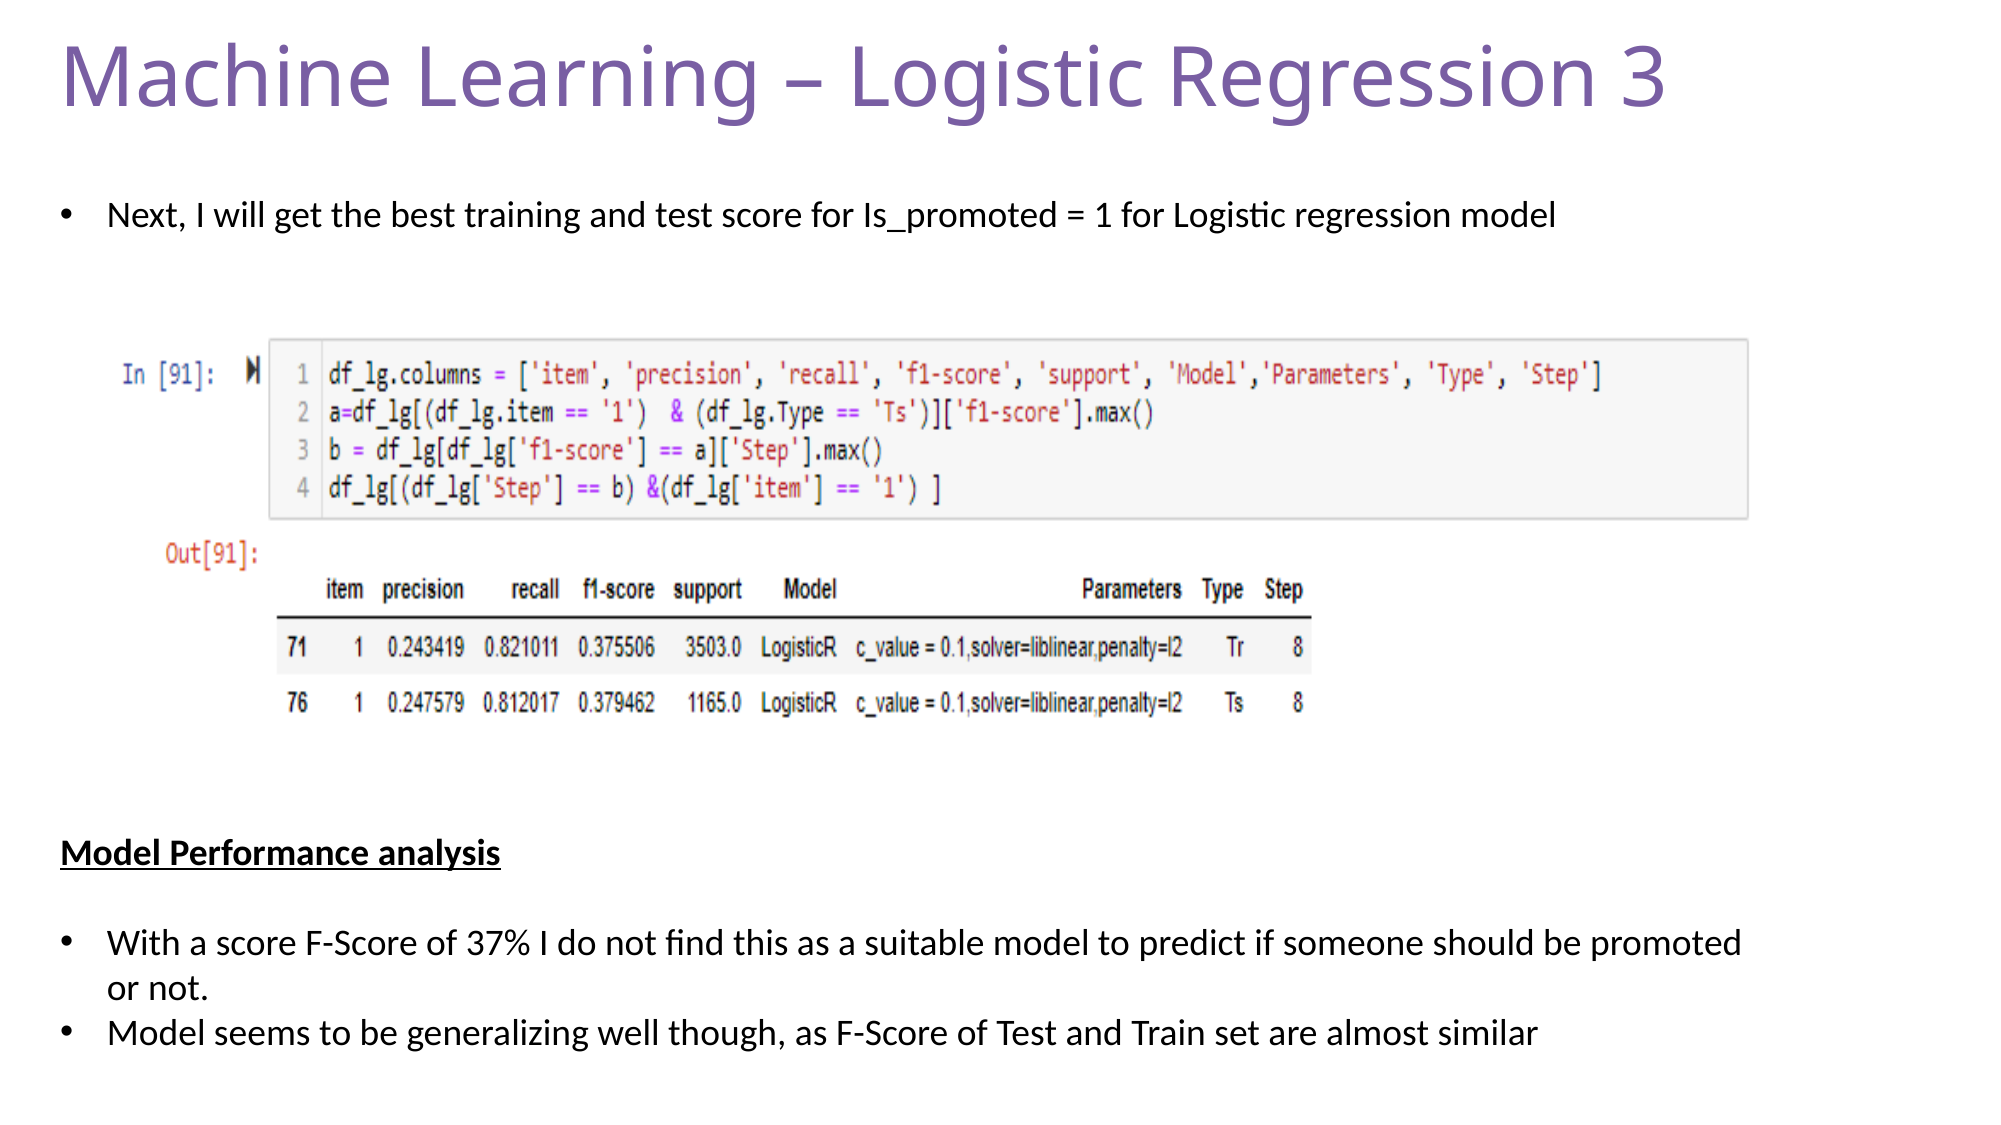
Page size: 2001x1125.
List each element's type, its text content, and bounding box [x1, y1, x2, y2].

picture [102, 334, 1773, 791]
text_box Next, I will get the best training and test score for Is_promoted = 1 for Logistic regression model [45, 183, 1773, 333]
text_box Machine Learning – Logistic Regression 3 [45, 15, 1773, 140]
text_box Model Performance analysis With a score F-Score of 37% I do not find this as a suitable model to predict if someone should be promoted or not. Model seems to be generalizing well though, as F-Score of Test and Train set are almost similar [45, 820, 1778, 1061]
